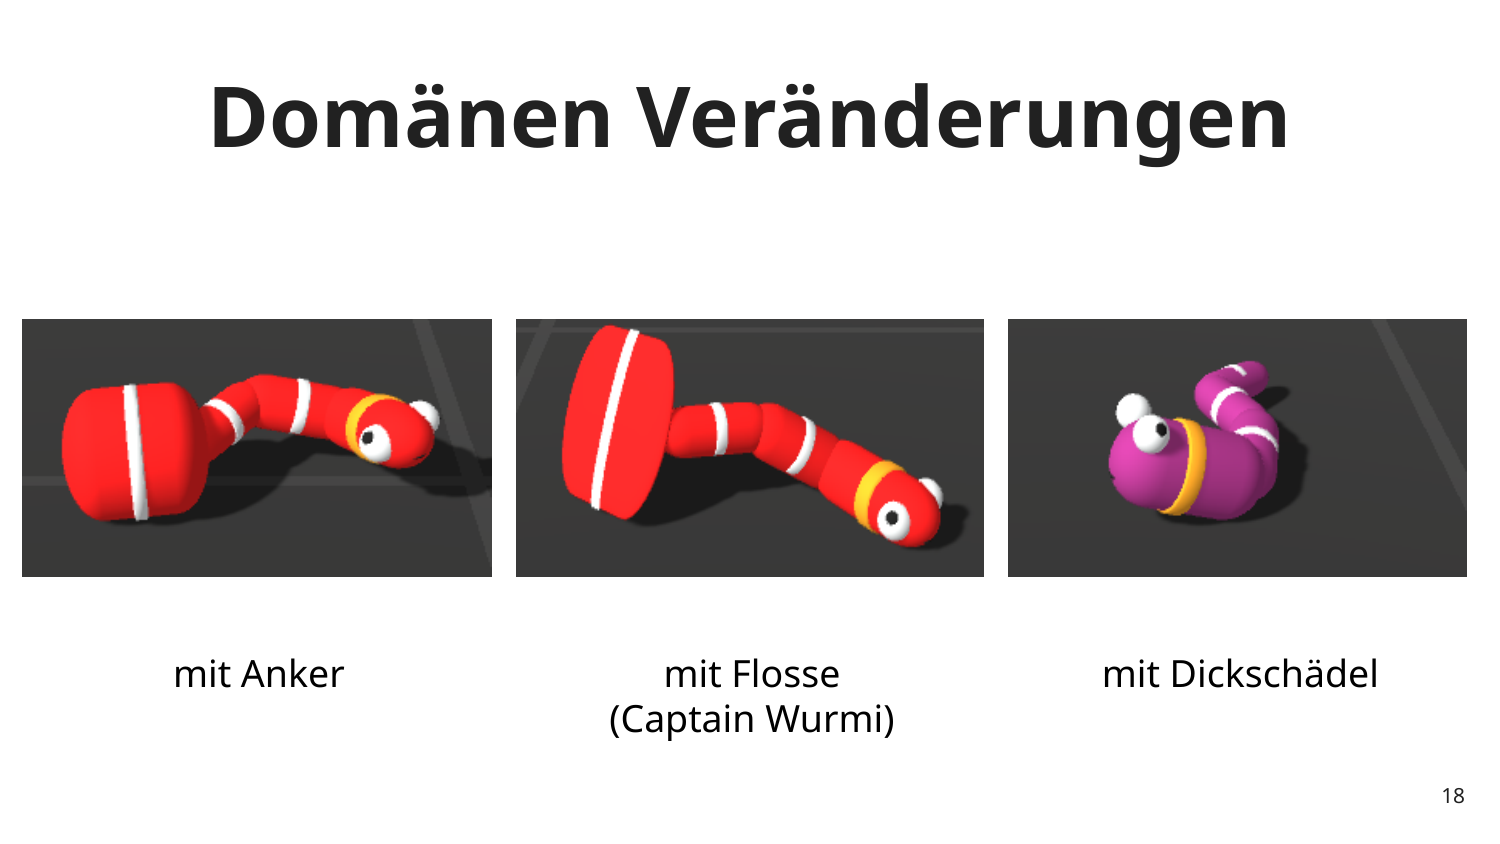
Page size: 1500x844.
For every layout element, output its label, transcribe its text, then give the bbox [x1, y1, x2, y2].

text_box mit Anker [24, 635, 494, 711]
text_box mit Dickschädel [1006, 635, 1475, 711]
title Domänen Veränderungen [51, 48, 1449, 180]
picture [1008, 319, 1468, 578]
picture [516, 319, 984, 578]
slide_number ‹#› [1389, 764, 1480, 830]
text_box mit Flosse (Captain Wurmi) [517, 635, 987, 756]
picture [22, 319, 492, 578]
